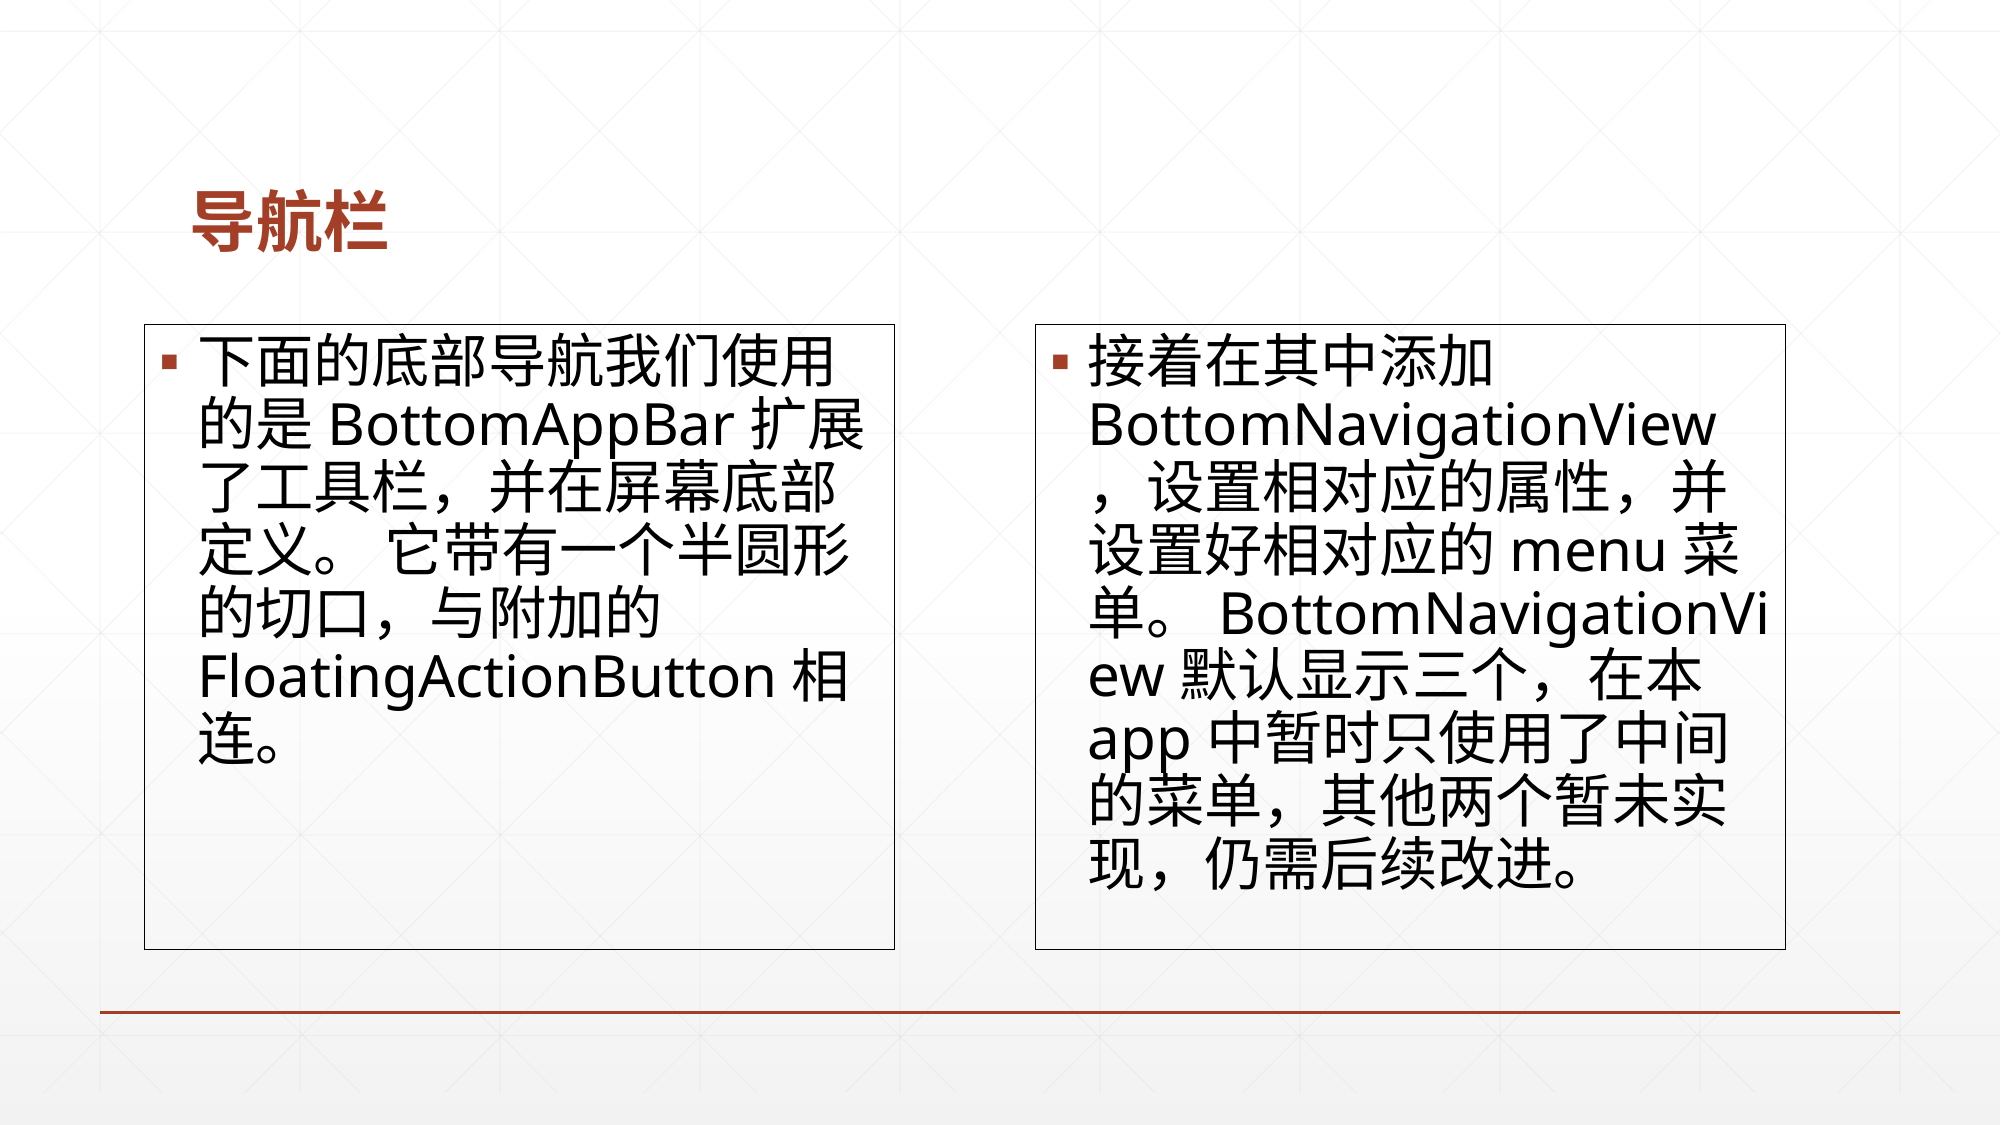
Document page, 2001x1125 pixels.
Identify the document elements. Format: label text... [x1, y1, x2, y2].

title 导航栏 [174, 81, 1750, 269]
text_box 接着在其中添加BottomNavigationView，设置相对应的属性，并设置好相对应的menu菜单。BottomNavigationView默认显示三个，在本app中暂时只使用了中间的菜单，其他两个暂未实现，仍需后续改进。 [1035, 324, 1786, 950]
list 下面的底部导航我们使用的是BottomAppBar扩展了工具栏，并在屏幕底部定义。 它带有一个半圆形的切口，与附加的FloatingActionButton相连。 [144, 324, 895, 950]
